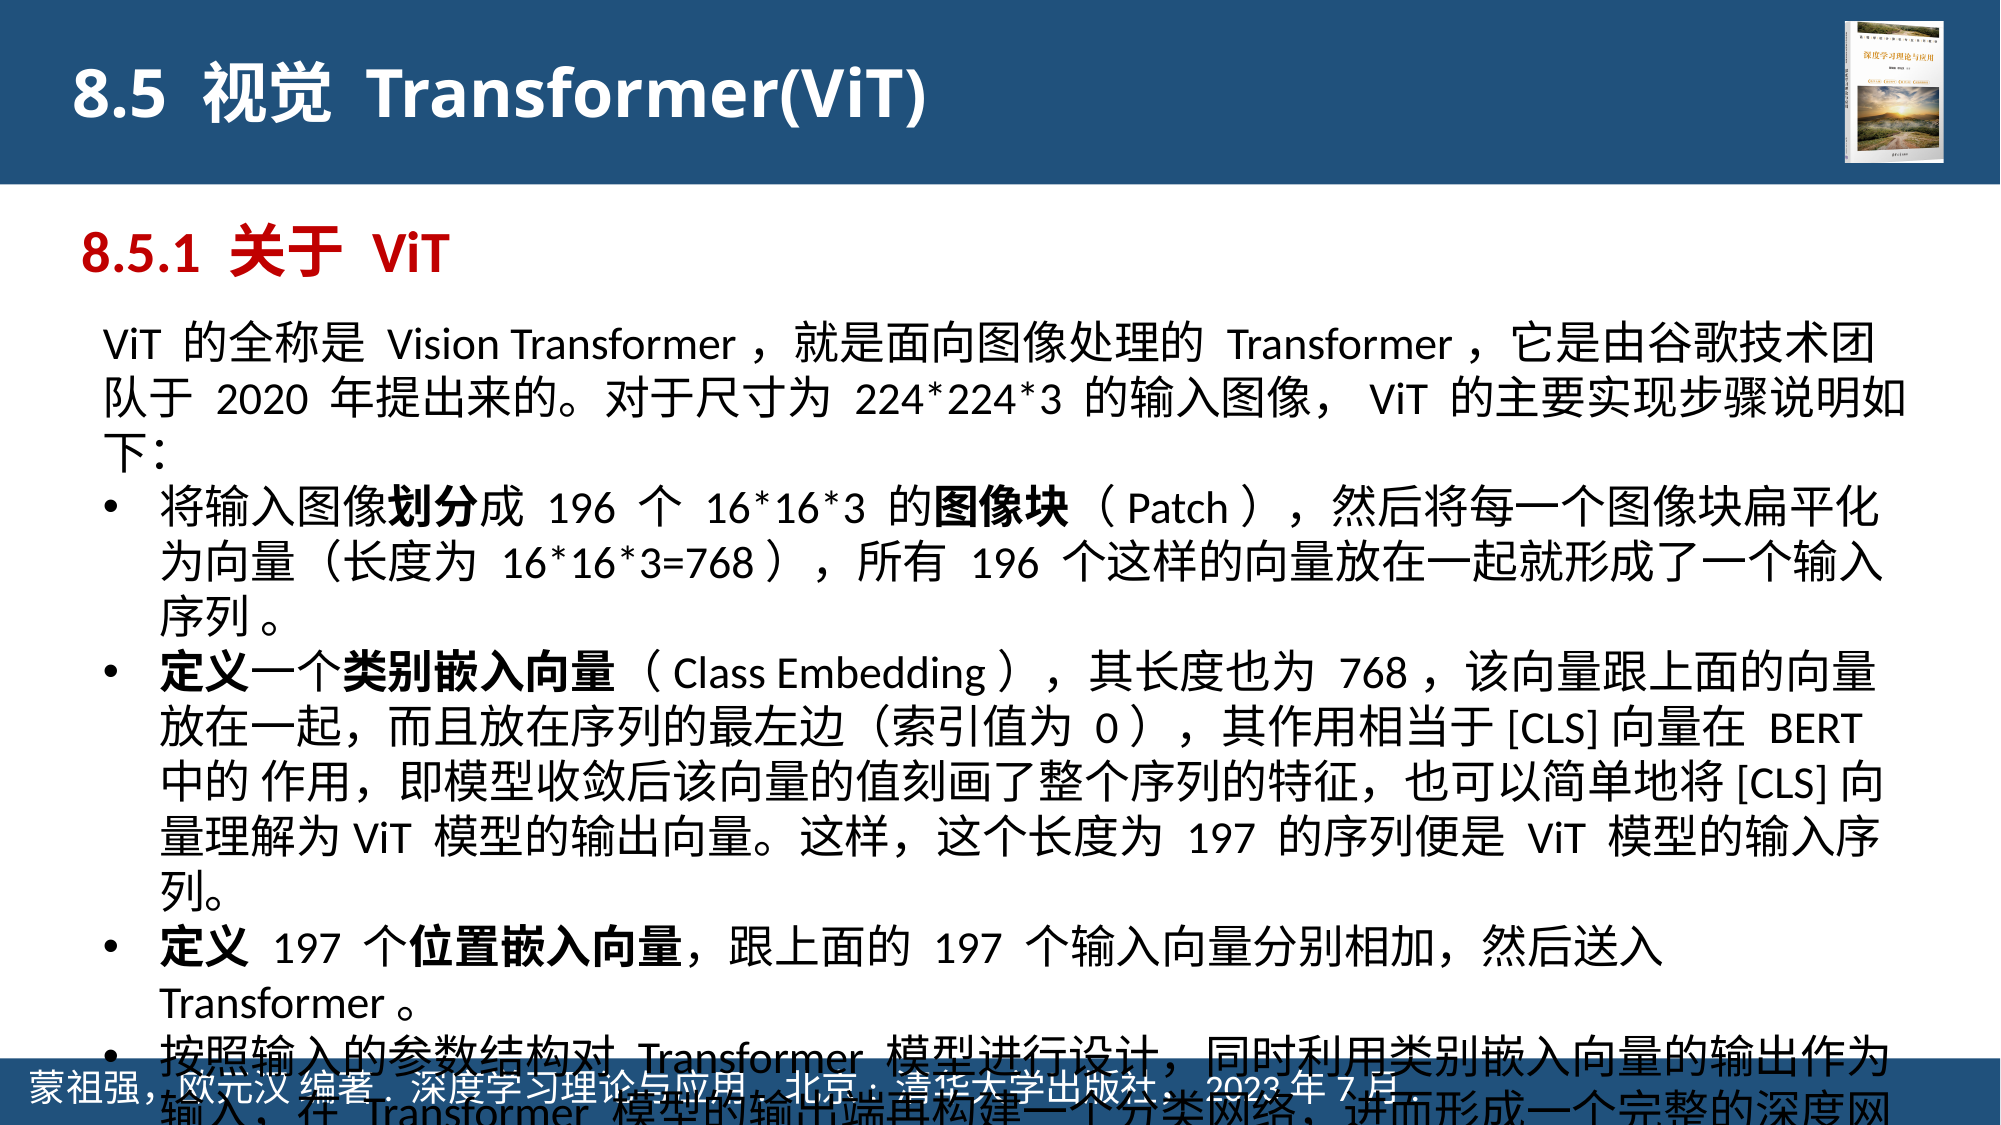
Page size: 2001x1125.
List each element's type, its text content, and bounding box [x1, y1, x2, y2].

text_box ViT 的全称是 Vision Transformer，就是面向图像处理的 Transformer，它是由谷歌技术团队于 2020 年提出来的。对于尺寸为 224*224*3 的输入图像，ViT 的主要实现步骤说明如下： 将输入图像划分成 196 个 16*16*3 的图像块（Patch），然后将每一个图像块扁平化为向量（长度为 16*16*3=768），所有 196 个这样的向量放在一起就形成了一个输入序列 。 定义一个类别嵌入向量（Class Embedding），其长度也为 768，该向量跟上面的向量放在一起，而且放在序列的最左边（索引值为 0），其作用相当于[CLS]向量在 BERT 中的 作用，即模型收敛后该向量的值刻画了整个序列的特征，也可以简单地将[CLS]向量理解为ViT 模型的输出向量。这样，这个长度为 197 的序列便是 ViT 模型的输入序列。 定义 197 个位置嵌入向量，跟上面的 197 个输入向量分别相加，然后送入Transformer。 按照输入的参数结构对 Transformer 模型进行设计，同时利用类别嵌入向量的输出作为输入，在 Transformer 模型的输出端再构建一个分类网络，进而形成一个完整的深度网络。 按照 Transformer 的一般训练方法对该网络进行训练，直到收敛为止。 [88, 305, 1933, 1125]
text_box 8.5.1 关于 ViT [67, 206, 1933, 291]
text_box 8.5 视觉 Transformer(ViT) [55, 42, 1555, 140]
picture [1844, 21, 1944, 163]
